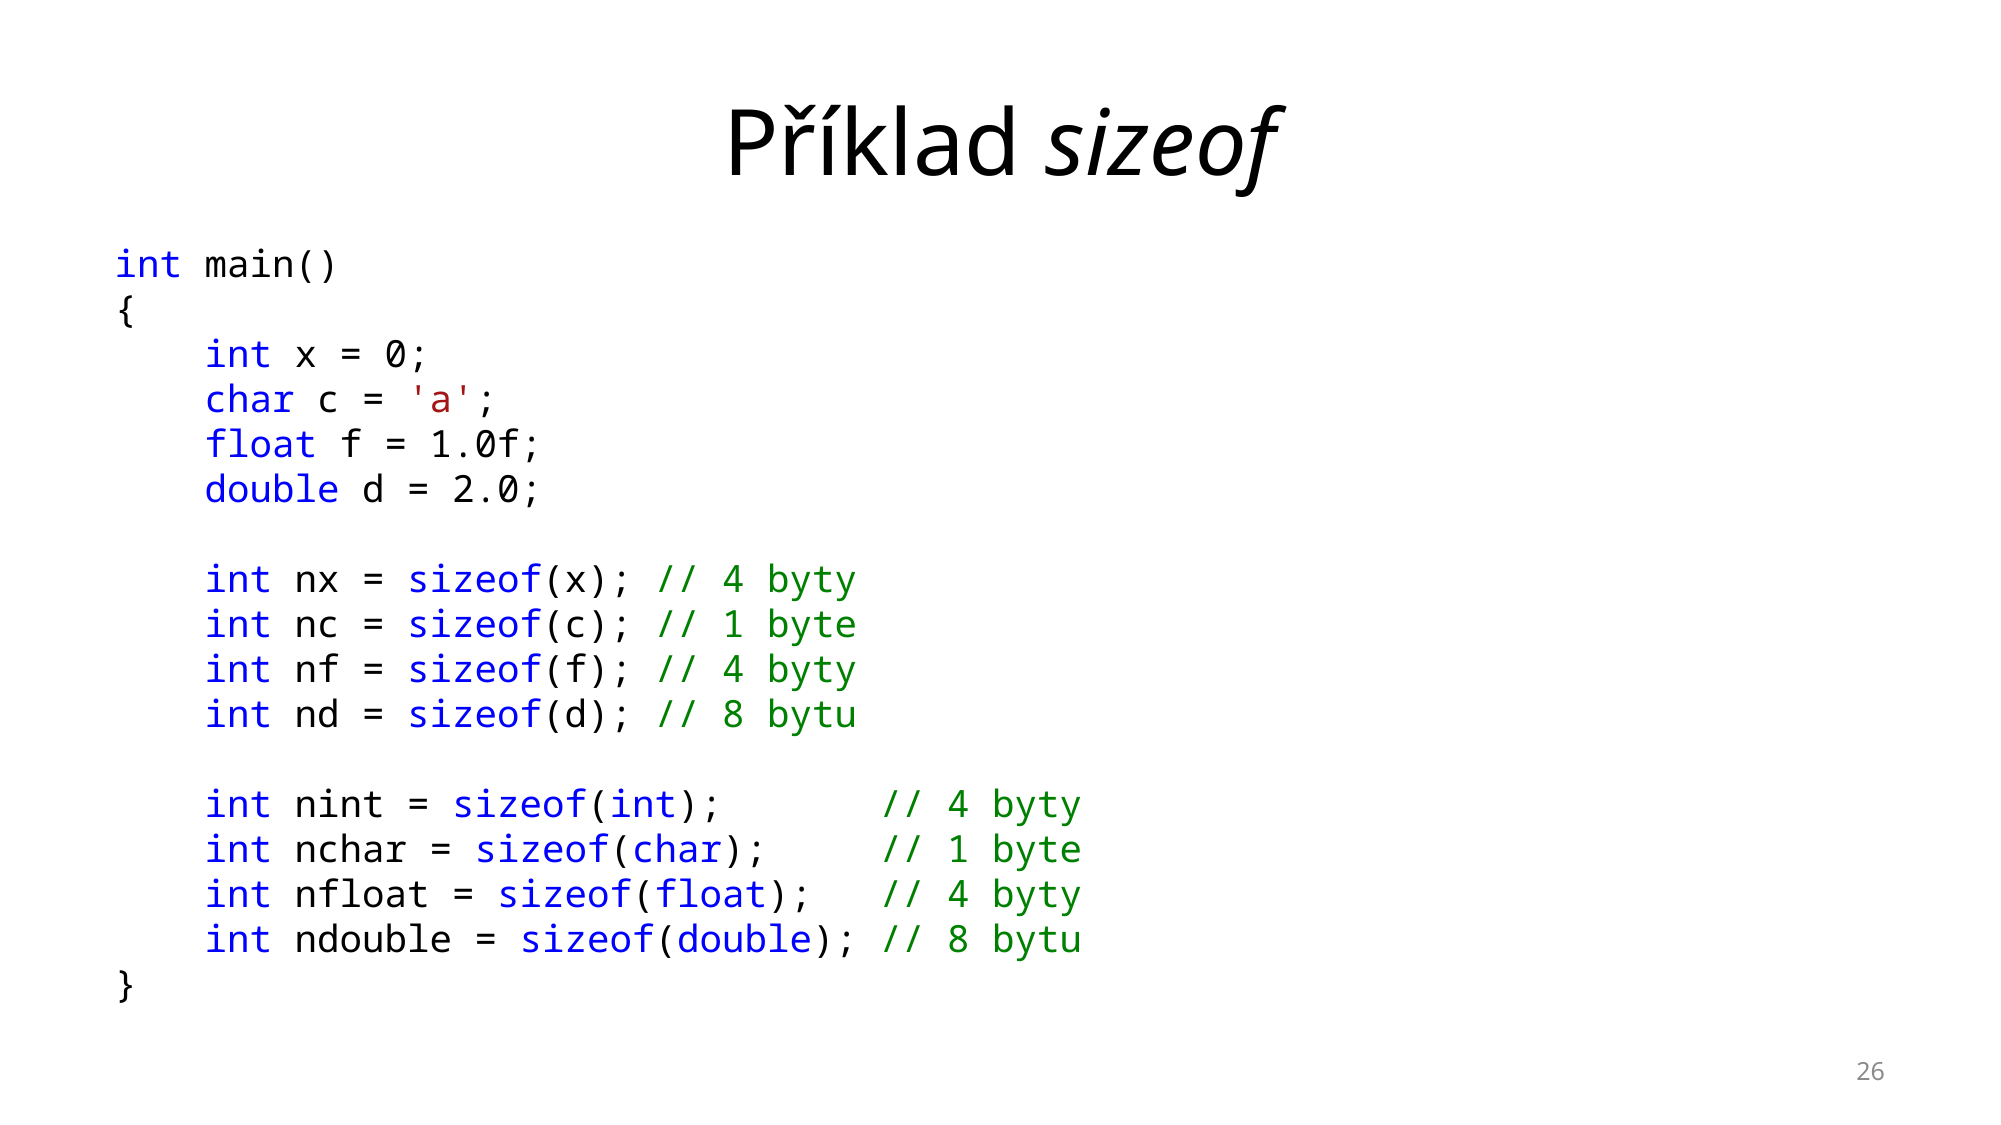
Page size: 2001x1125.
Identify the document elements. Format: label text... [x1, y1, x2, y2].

title Příklad sizeof [99, 45, 1900, 232]
text_box int main() { int x = 0; char c = 'a'; float f = 1.0f; double d = 2.0; int nx = sizeof(x); // 4 byty int nc = sizeof(c); // 1 byte int nf = sizeof(f); // 4 byty int nd = sizeof(d); // 8 bytu int nint = sizeof(int); // 4 byty int nchar = sizeof(char); // 1 byte int nfloat = sizeof(float); // 4 byty int ndouble = sizeof(double); // 8 bytu } [99, 232, 1900, 1013]
slide_number 26 [1433, 1042, 1900, 1103]
